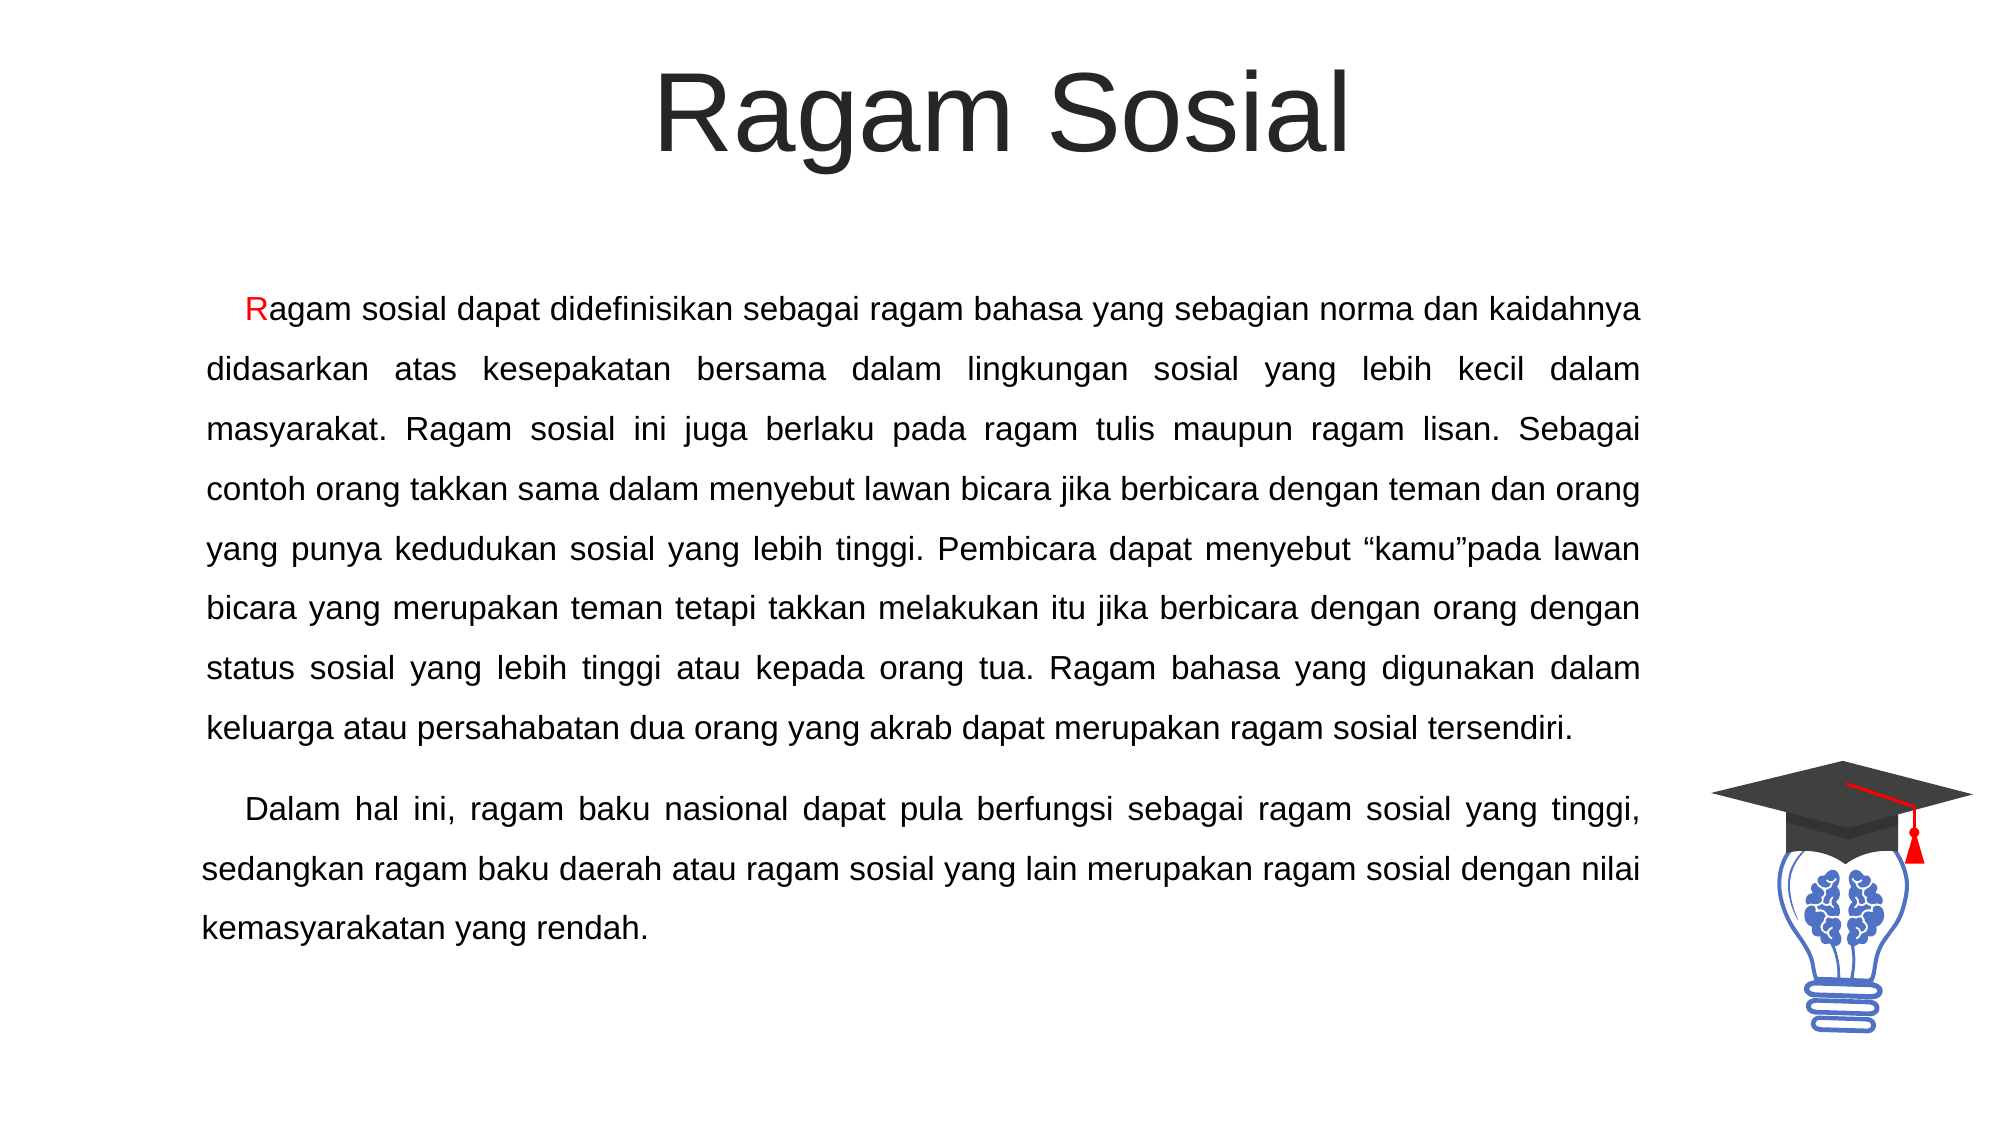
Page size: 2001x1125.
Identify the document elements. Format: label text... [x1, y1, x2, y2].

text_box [1710, 760, 1973, 1034]
list Ragam Sosial [53, 55, 1952, 175]
text_box Ragam sosial dapat didefinisikan sebagai ragam bahasa yang sebagian norma dan kaidahnya didasarkan atas kesepakatan bersama dalam lingkungan sosial yang lebih kecil dalam masyarakat. Ragam sosial ini juga berlaku pada ragam tulis maupun ragam lisan. Sebagai contoh orang takkan sama dalam menyebut lawan bicara jika berbicara dengan teman dan orang yang punya kedudukan sosial yang lebih tinggi. Pembicara dapat menyebut “kamu”pada lawan bicara yang merupakan teman tetapi takkan melakukan itu jika berbicara dengan orang dengan status sosial yang lebih tinggi atau kepada orang tua. Ragam bahasa yang digunakan dalam keluarga atau persahabatan dua orang yang akrab dapat merupakan ragam sosial tersendiri. Dalam hal ini, ragam baku nasional dapat pula berfungsi sebagai ragam sosial yang tinggi, sedangkan ragam baku daerah atau ragam sosial yang lain merupakan ragam sosial dengan nilai kemasyarakatan yang rendah. [111, 259, 1658, 954]
